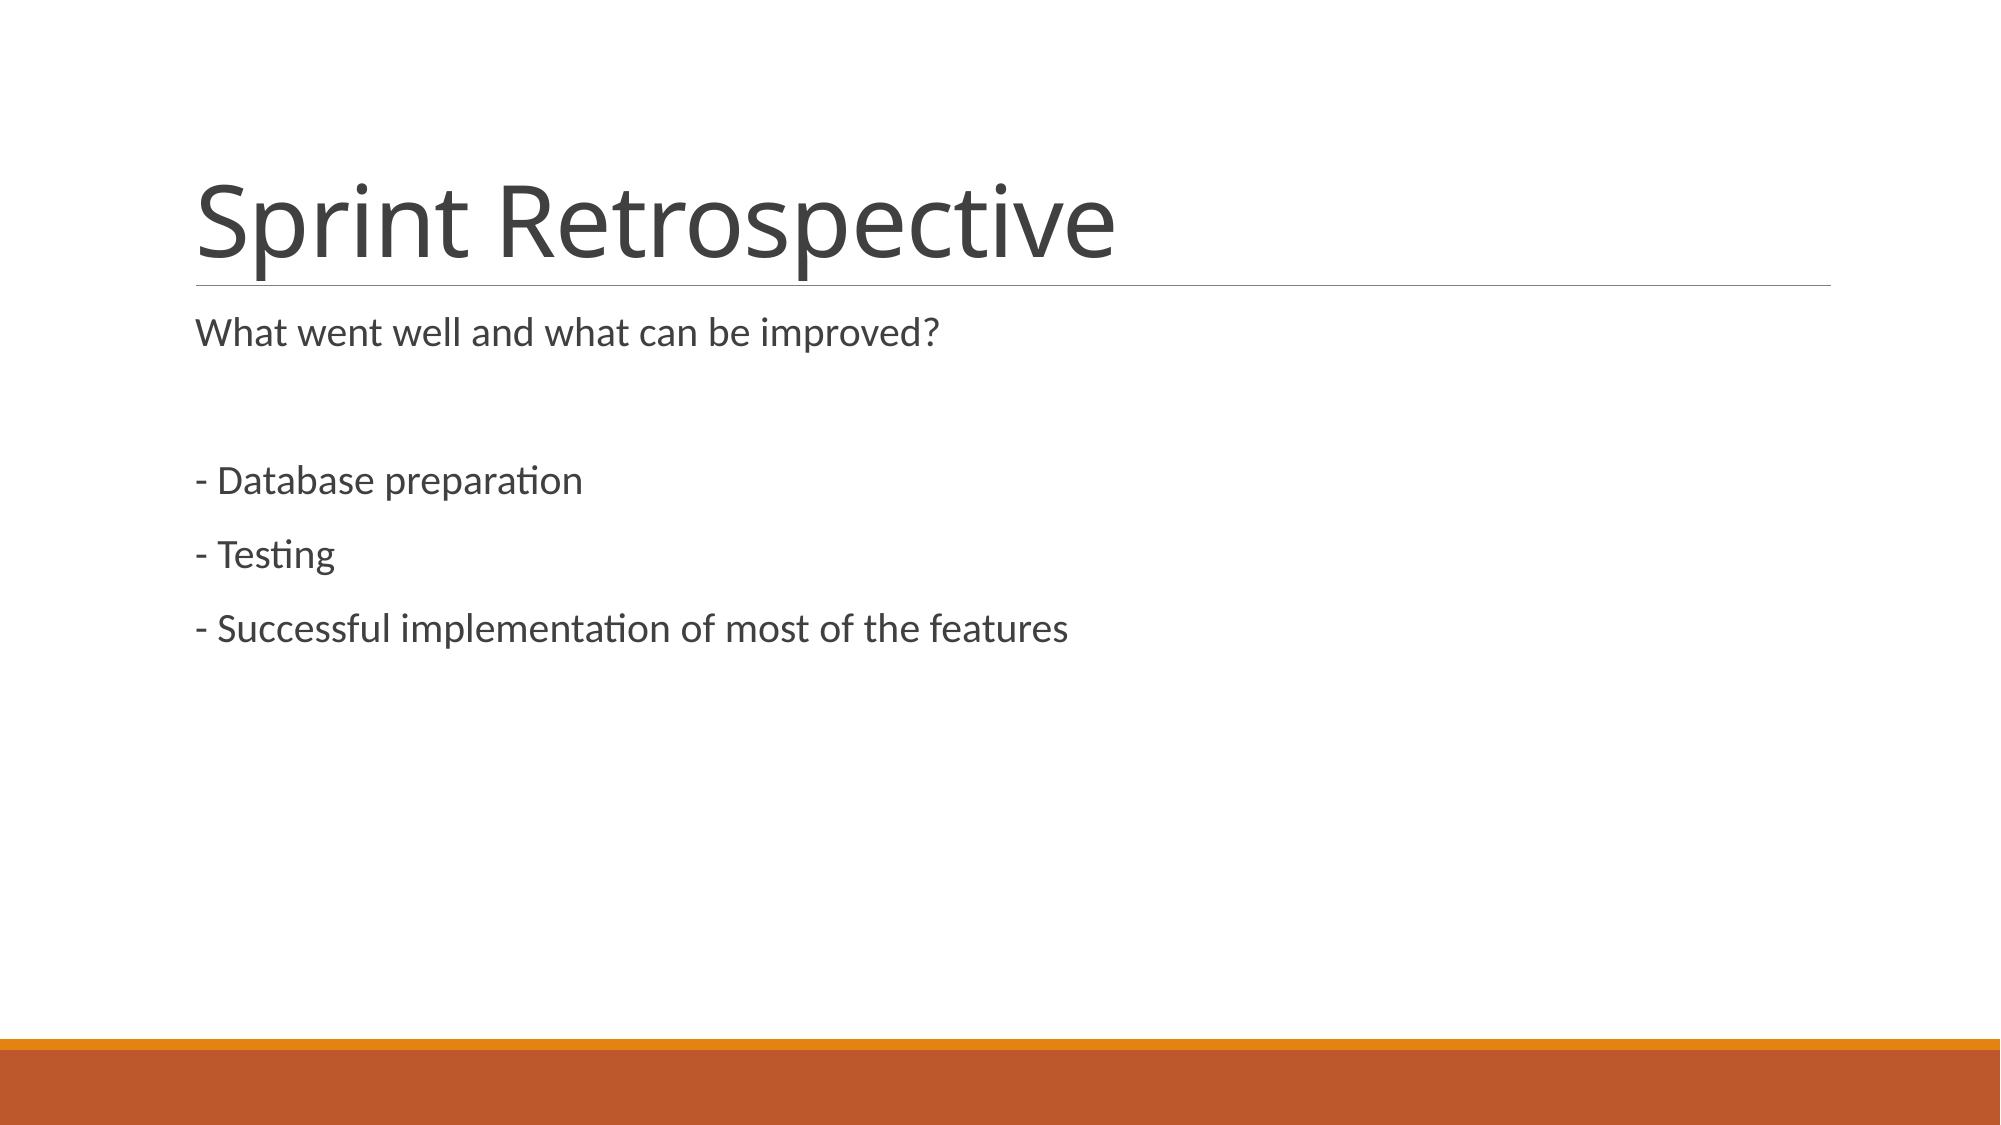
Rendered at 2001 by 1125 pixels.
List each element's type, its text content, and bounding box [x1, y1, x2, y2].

list What went well and what can be improved? - Database preparation - Testing - Successful implementation of most of the features [180, 302, 1830, 963]
title Sprint Retrospective [180, 47, 1830, 285]
